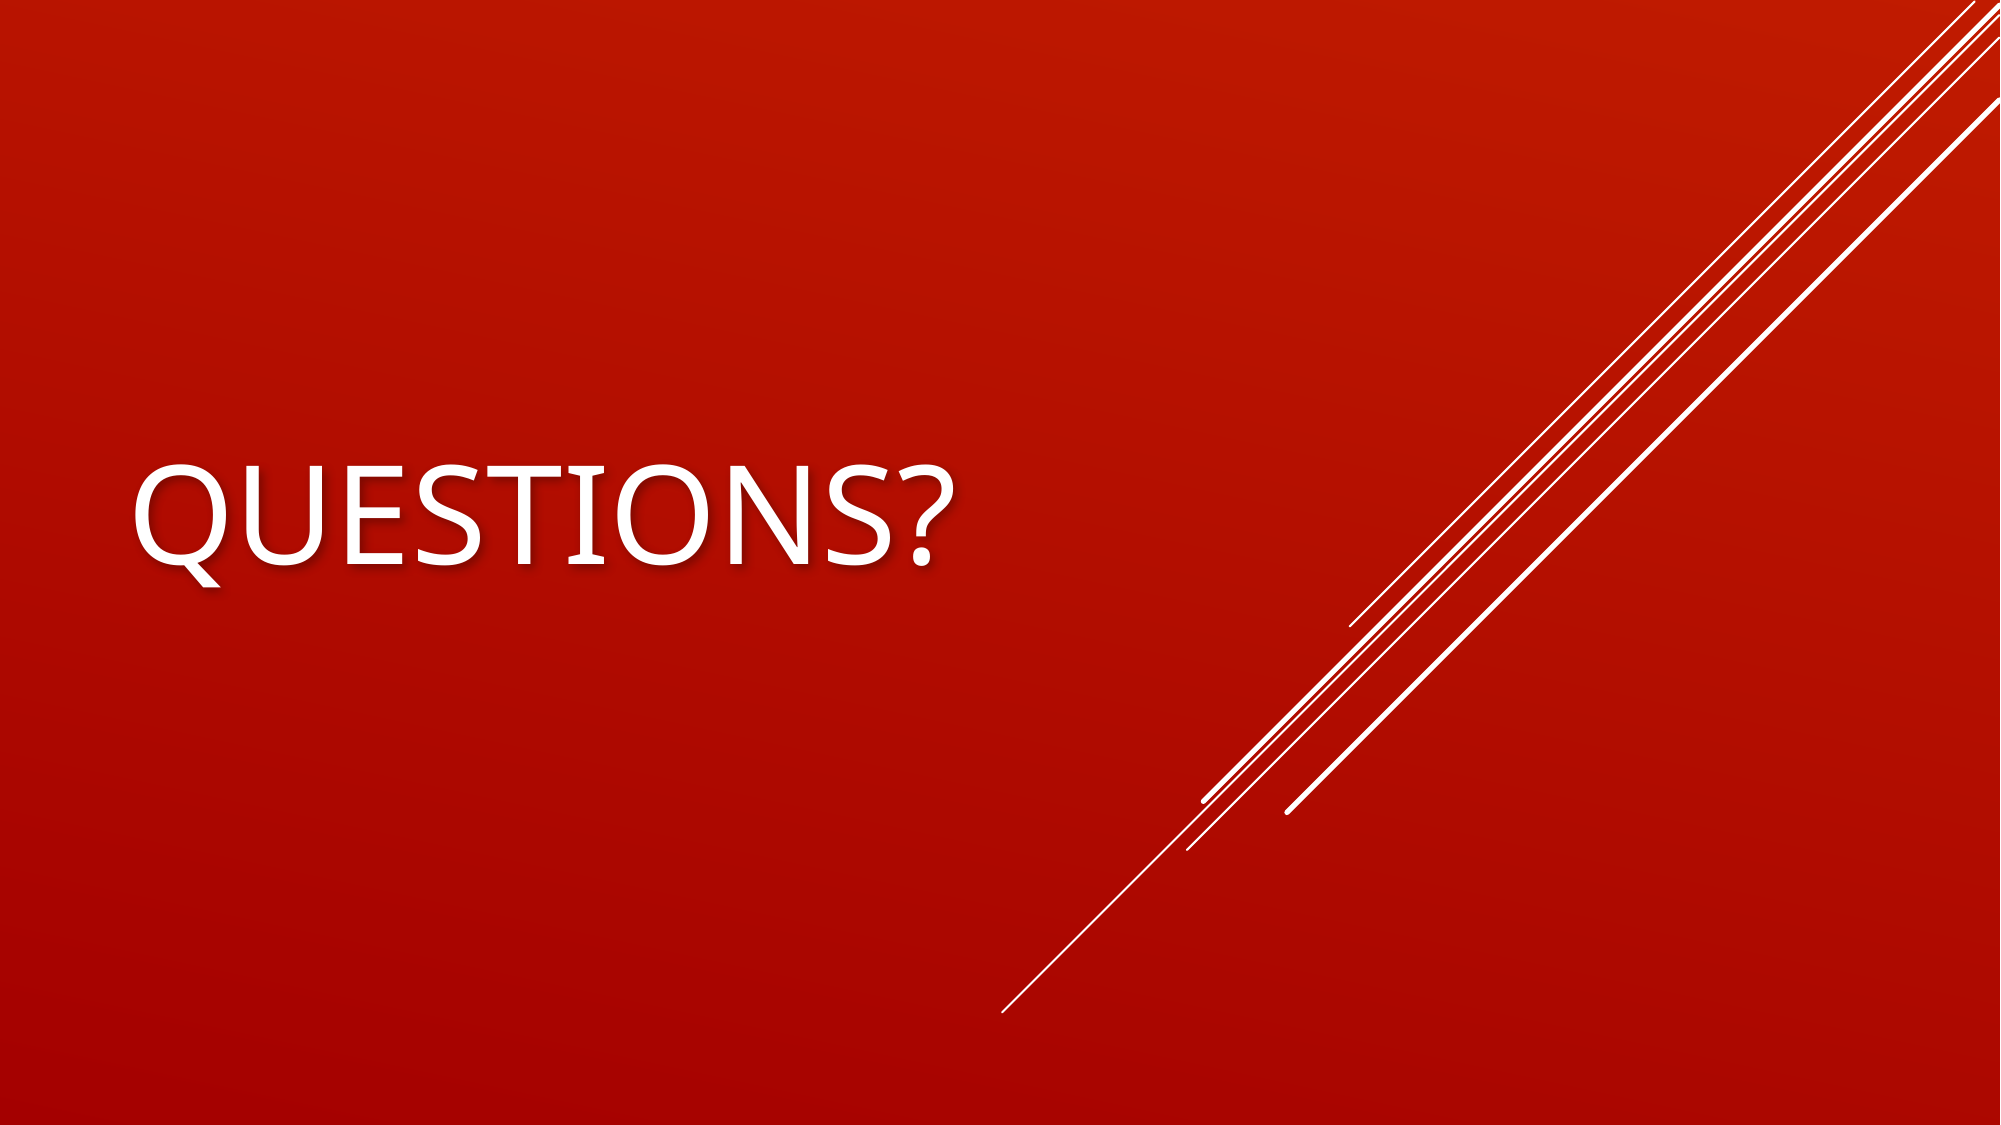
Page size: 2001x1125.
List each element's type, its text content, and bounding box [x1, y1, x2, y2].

title Questions? [112, 112, 1425, 600]
